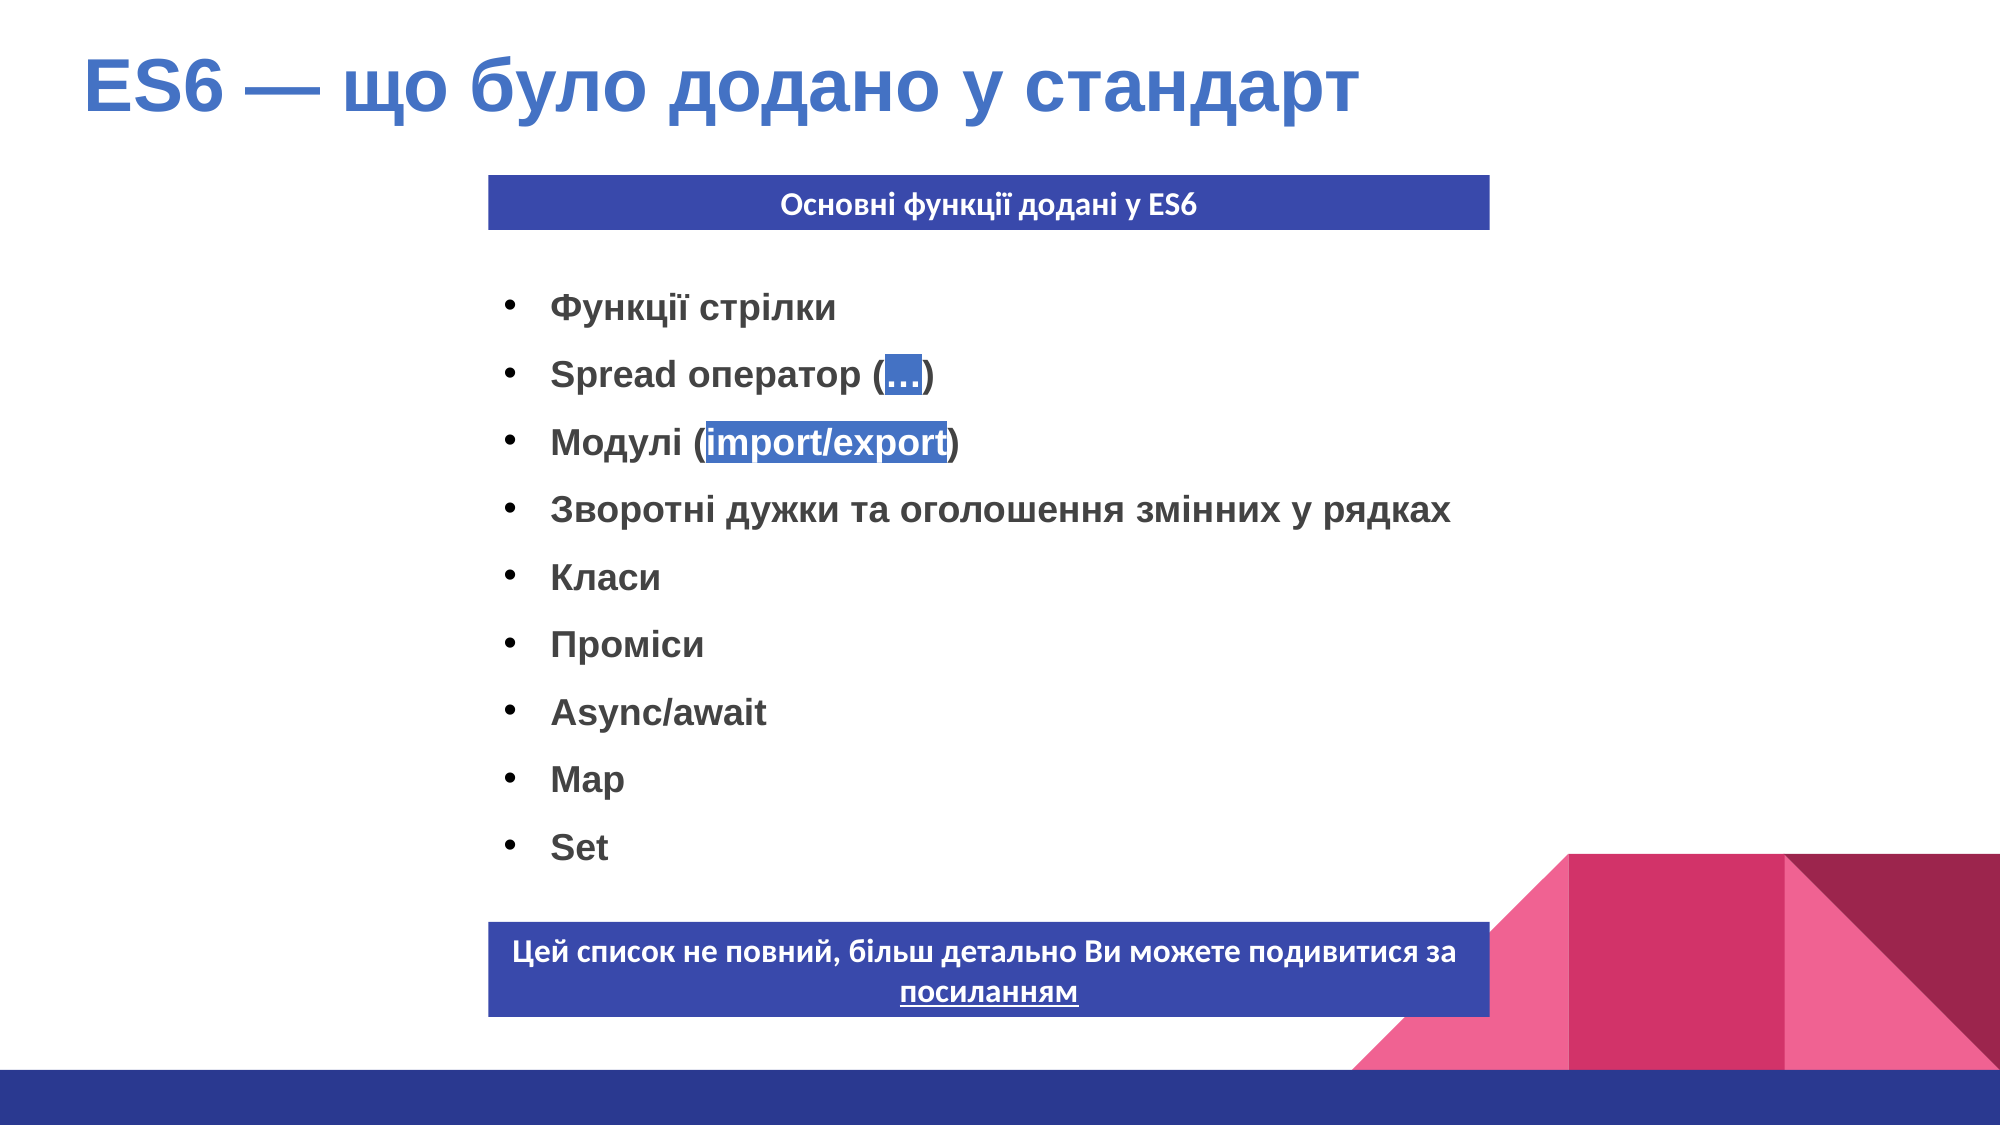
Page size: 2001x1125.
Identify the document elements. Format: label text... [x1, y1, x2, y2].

text_box Цей список не повний, більш детально Ви можете подивитися за посиланням [488, 921, 1490, 1017]
text_box ES6 — що було додано у стандарт [68, 20, 1932, 154]
text_box Функції стрілки Spread оператор (…) Модулі (import/export) Зворотні дужки та оголошення змінних у рядках Класи Проміси Async/await Map Set [488, 252, 1490, 875]
text_box Основні функції додані у ES6 [488, 175, 1490, 230]
